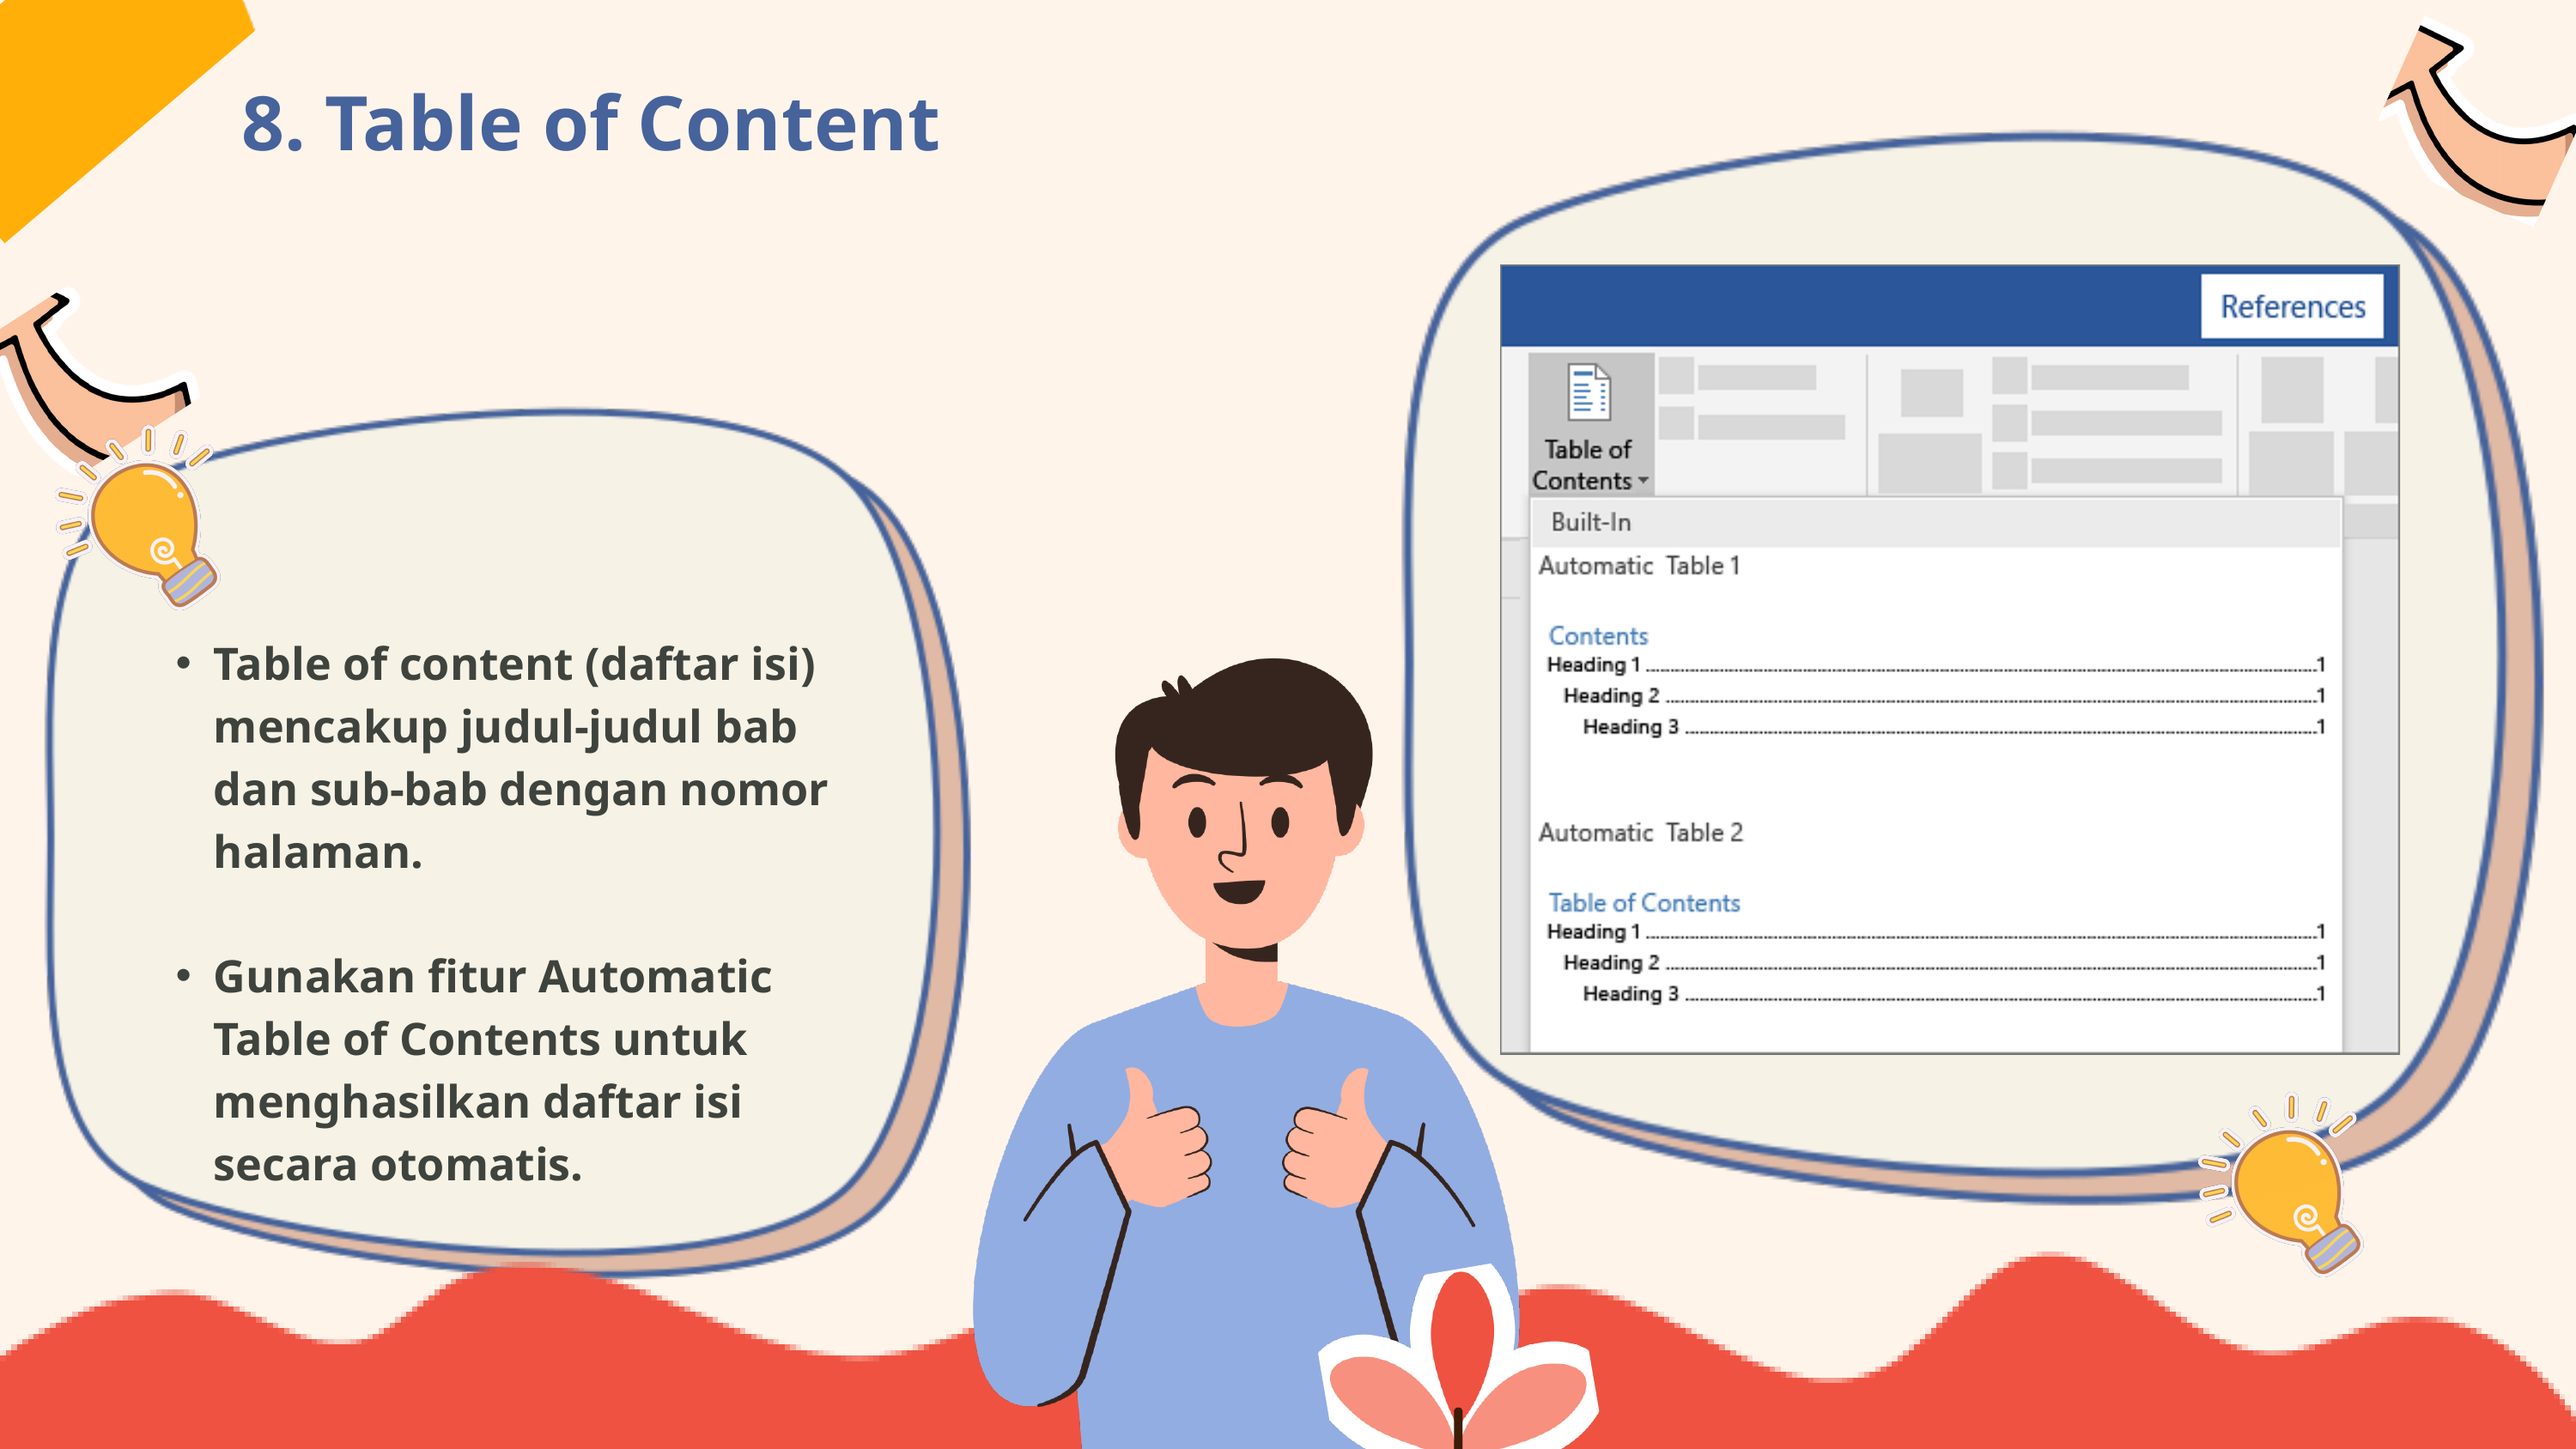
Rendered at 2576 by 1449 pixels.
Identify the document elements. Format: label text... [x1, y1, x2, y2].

text_box [32, 363, 997, 1224]
text_box [1551, 1224, 2576, 1449]
text_box [1500, 264, 2401, 1056]
text_box [0, 250, 213, 487]
text_box [917, 609, 1551, 1449]
text_box [0, 1224, 917, 1449]
text_box [1308, 1249, 1606, 1449]
text_box Table of content (daftar isi) mencakup judul-judul bab dan sub-bab dengan nomor halaman. Gunakan fitur Automatic Table of Contents untuk menghasilkan daftar isi secara otomatis. [137, 626, 891, 1190]
text_box [1386, 76, 2576, 1224]
text_box [2363, 0, 2576, 227]
text_box [0, 0, 289, 244]
text_box [54, 425, 221, 610]
text_box 8. Table of Content [241, 76, 2335, 167]
text_box [2197, 1092, 2364, 1278]
